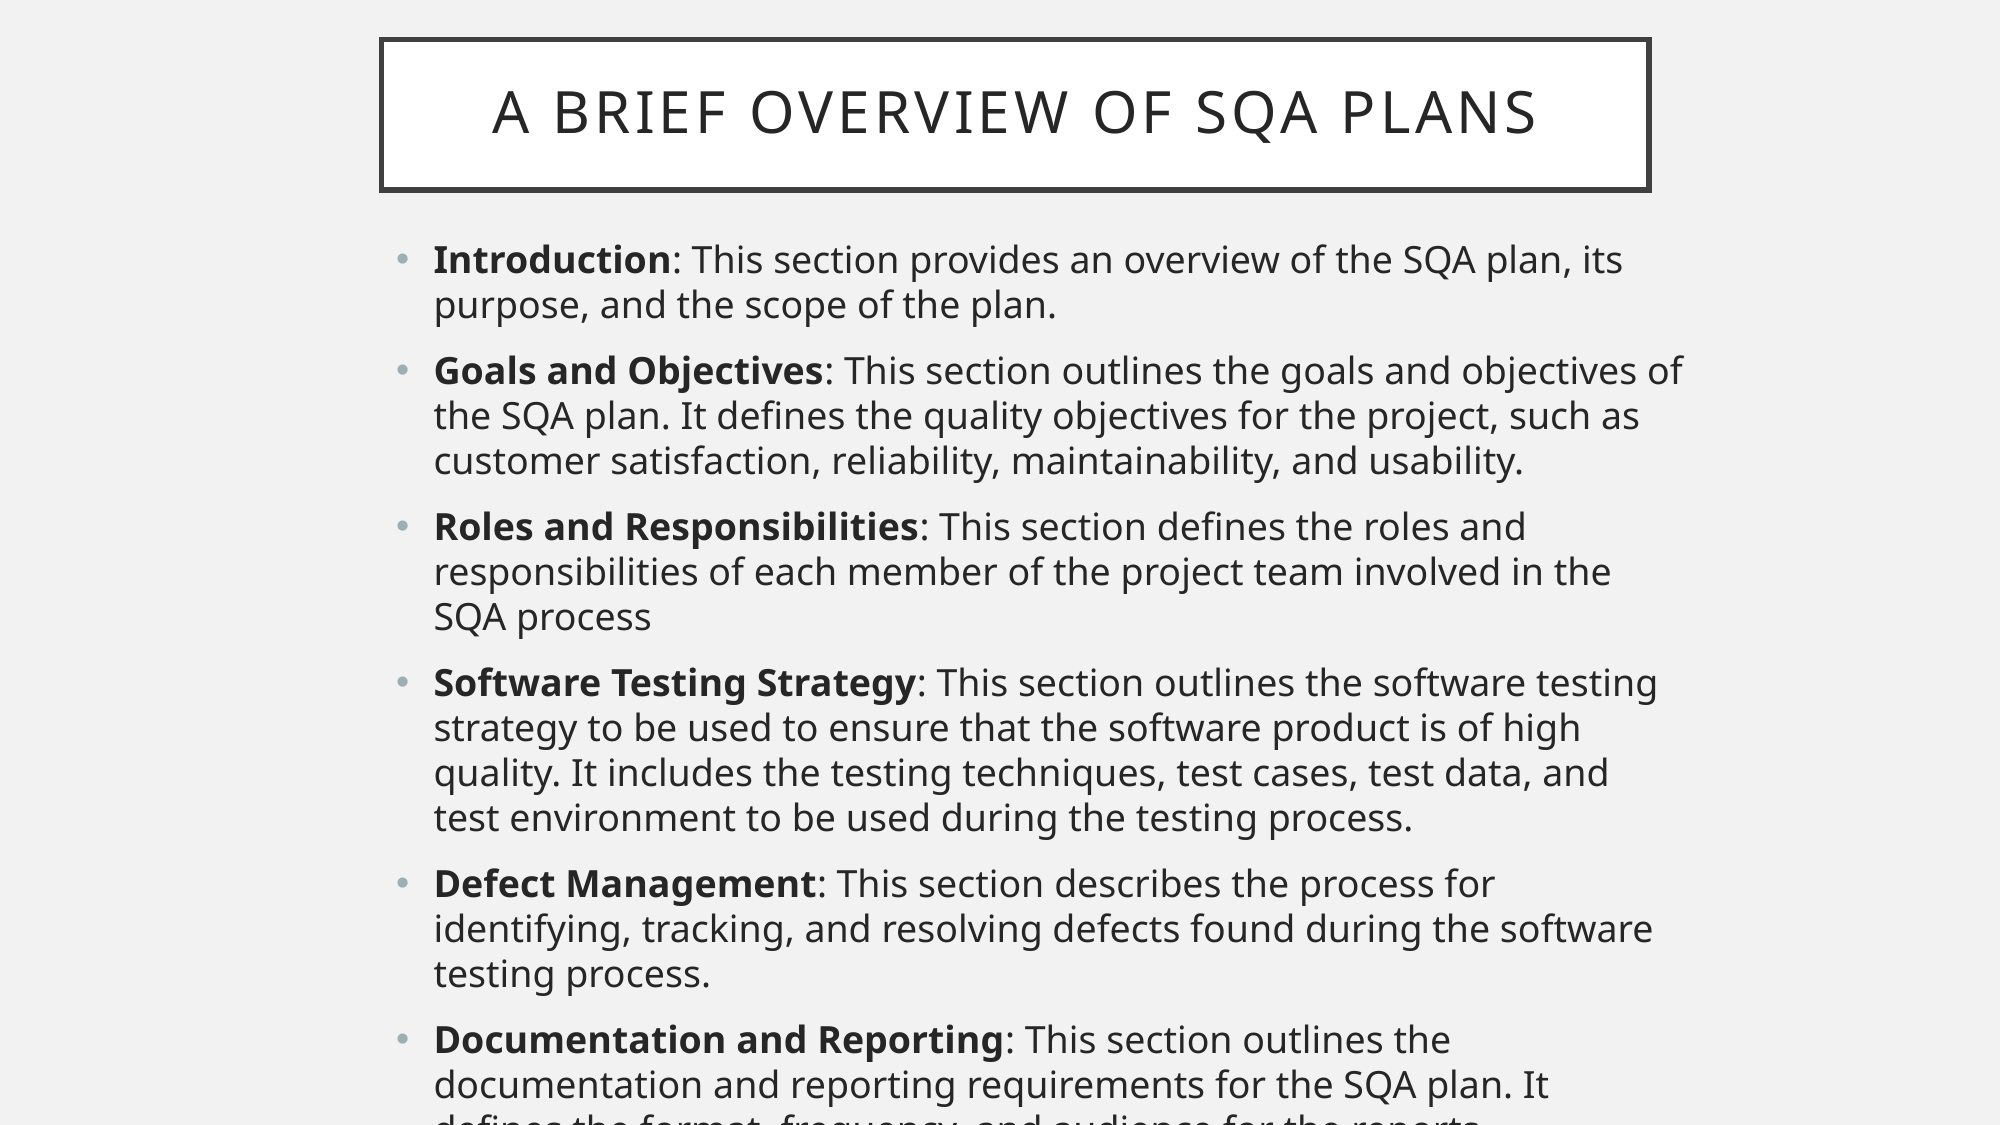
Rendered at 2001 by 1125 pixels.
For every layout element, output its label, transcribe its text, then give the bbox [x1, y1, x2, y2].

title A brief overview of SQA planS [379, 37, 1652, 193]
list Introduction: This section provides an overview of the SQA plan, its purpose, and the scope of the plan. Goals and Objectives: This section outlines the goals and objectives of the SQA plan. It defines the quality objectives for the project, such as customer satisfaction, reliability, maintainability, and usability. Roles and Responsibilities: This section defines the roles and responsibilities of each member of the project team involved in the SQA process Software Testing Strategy: This section outlines the software testing strategy to be used to ensure that the software product is of high quality. It includes the testing techniques, test cases, test data, and test environment to be used during the testing process. Defect Management: This section describes the process for identifying, tracking, and resolving defects found during the software testing process. Documentation and Reporting: This section outlines the documentation and reporting requirements for the SQA plan. It defines the format, frequency, and audience for the reports. [381, 228, 1700, 1089]
